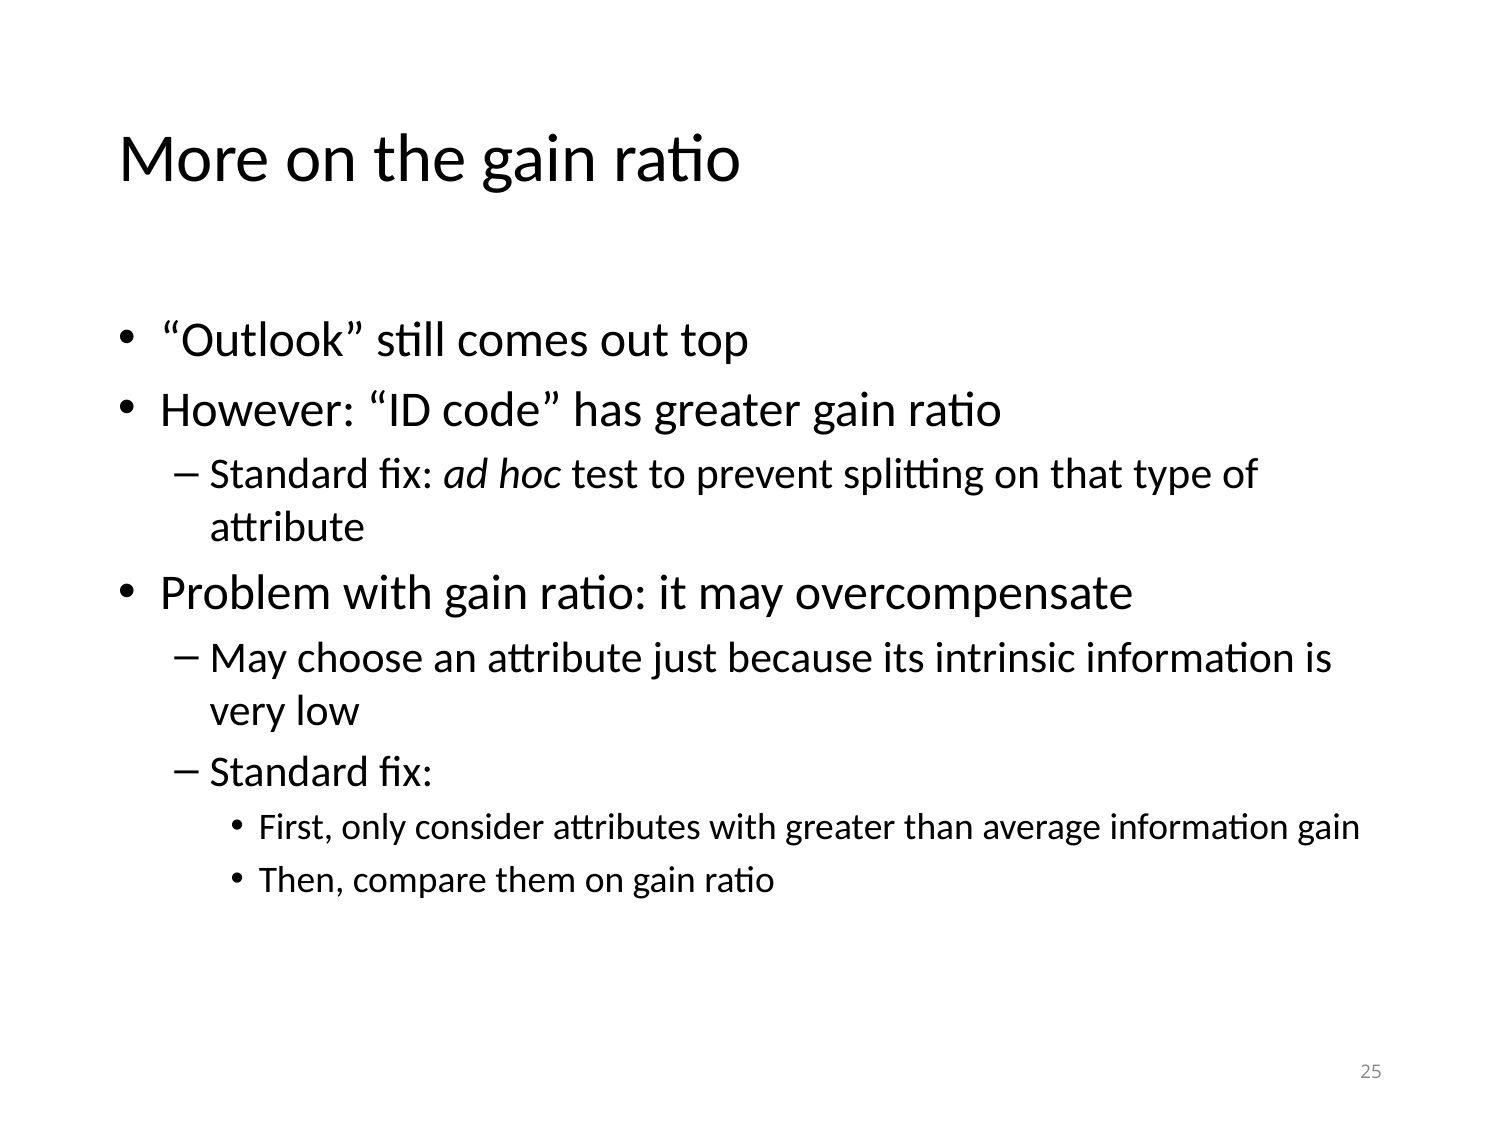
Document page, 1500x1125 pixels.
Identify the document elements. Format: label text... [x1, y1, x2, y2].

slide_number 25 [993, 1042, 1397, 1103]
list “Outlook” still comes out top However: “ID code” has greater gain ratio Standard fix: ad hoc test to prevent splitting on that type of attribute Problem with gain ratio: it may overcompensate May choose an attribute just because its intrinsic information is very low Standard fix: First, only consider attributes with greater than average information gain Then, compare them on gain ratio [103, 298, 1397, 1013]
title More on the gain ratio [103, 45, 1397, 263]
